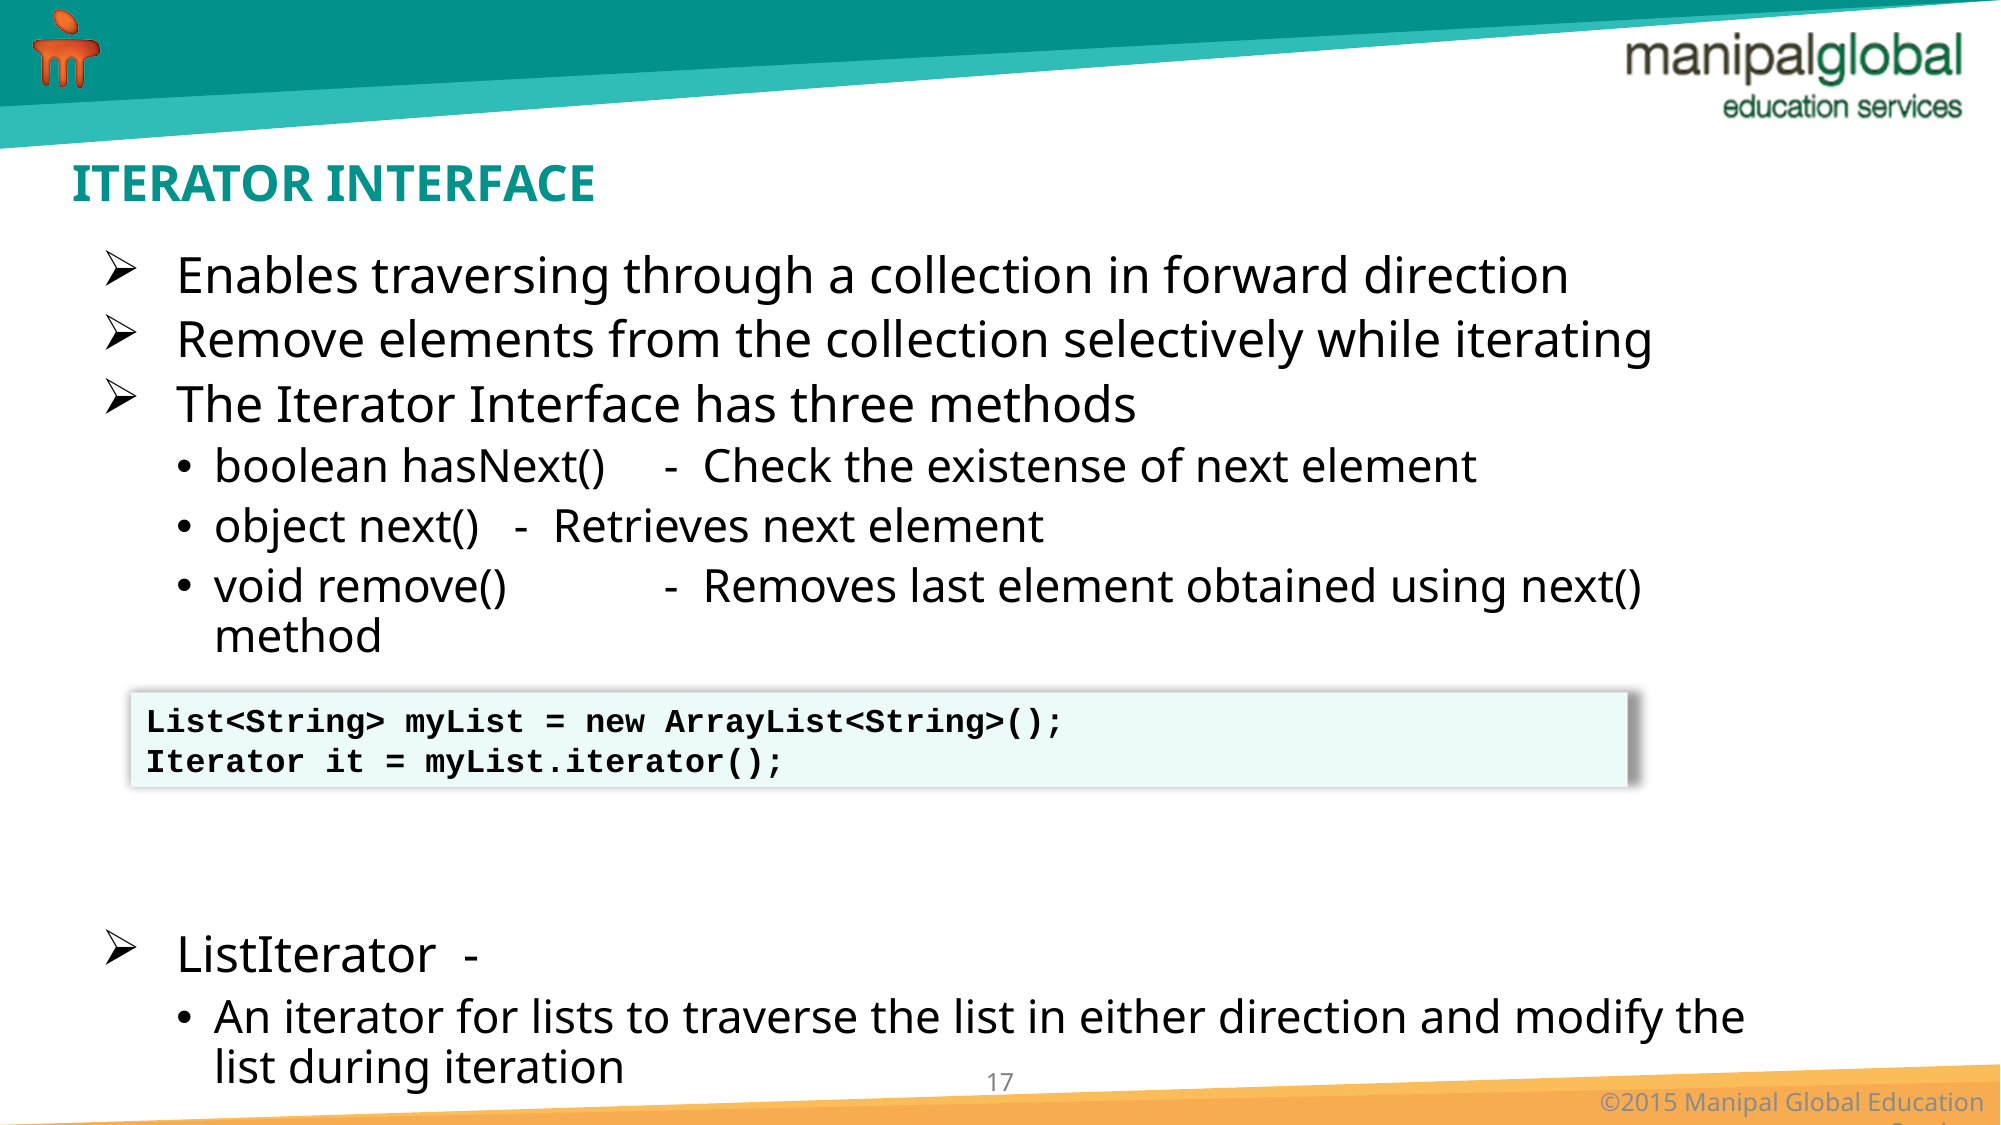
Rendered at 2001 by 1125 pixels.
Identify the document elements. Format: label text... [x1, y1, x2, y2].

picture [1614, 21, 1991, 125]
list Enables traversing through a collection in forward direction Remove elements from the collection selectively while iterating The Iterator Interface has three methods boolean hasNext() - Check the existense of next element object next() - Retrieves next element void remove() - Removes last element obtained using next() method ListIterator - An iterator for lists to traverse the list in either direction and modify the list during iteration [86, 242, 1830, 1036]
title ITERATOR INTERFACE [57, 151, 1377, 212]
text_box List<String> myList = new ArrayList<String>(); Iterator it = myList.iterator(); [130, 692, 1628, 787]
picture [28, 6, 104, 91]
